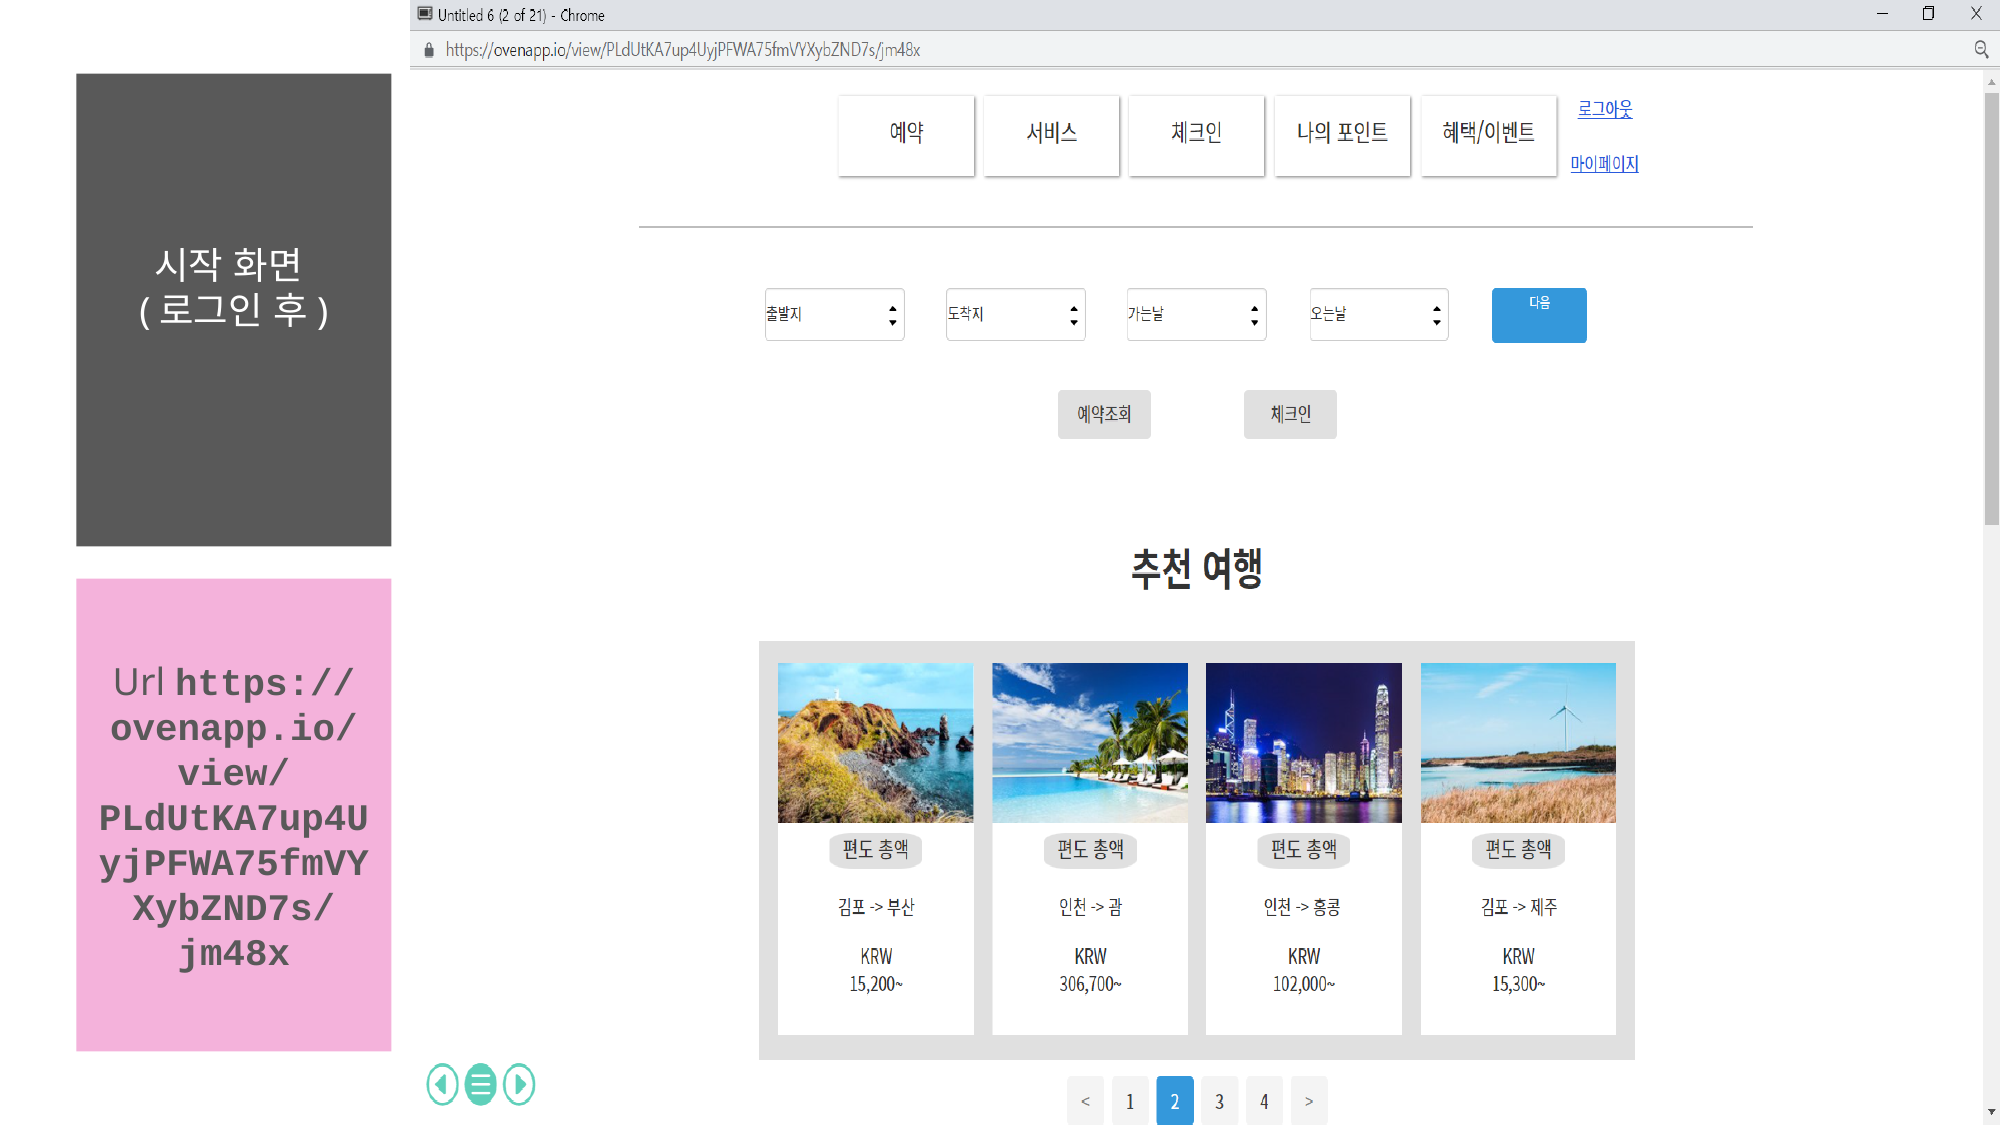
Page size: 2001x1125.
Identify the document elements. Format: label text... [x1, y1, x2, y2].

picture [410, 0, 2000, 1125]
text_box Url https://ovenapp.io/view/PLdUtKA7up4UyjPFWA75fmVYXybZND7s/jm48x [75, 577, 392, 1052]
text_box 시작 화면 (로그인 후) [75, 72, 392, 547]
